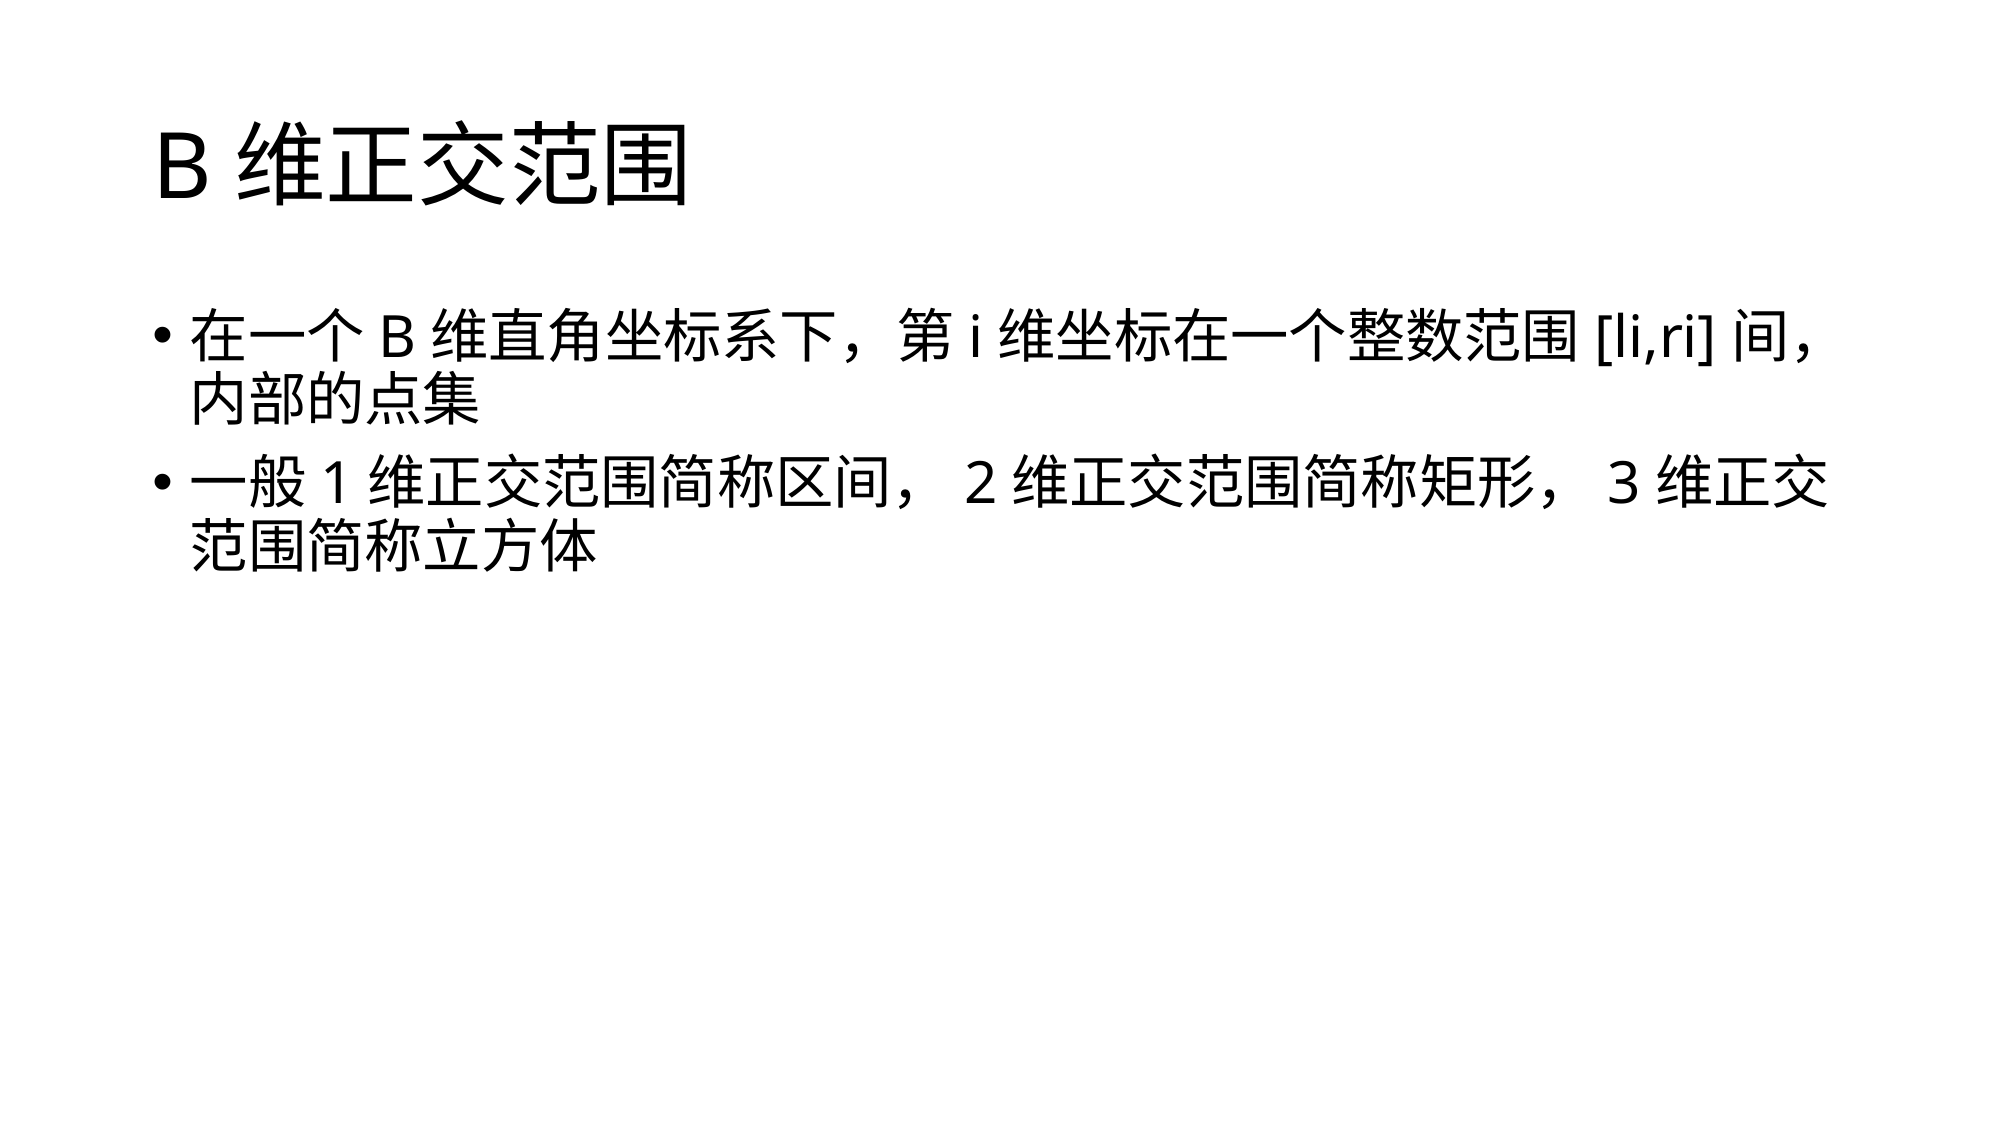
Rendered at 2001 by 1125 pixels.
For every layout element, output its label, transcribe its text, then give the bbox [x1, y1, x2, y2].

title B维正交范围 [137, 59, 1863, 278]
list 在一个B维直角坐标系下，第i维坐标在一个整数范围[li,ri]间，内部的点集 一般1维正交范围简称区间，2维正交范围简称矩形，3维正交范围简称立方体 [137, 299, 1863, 1014]
